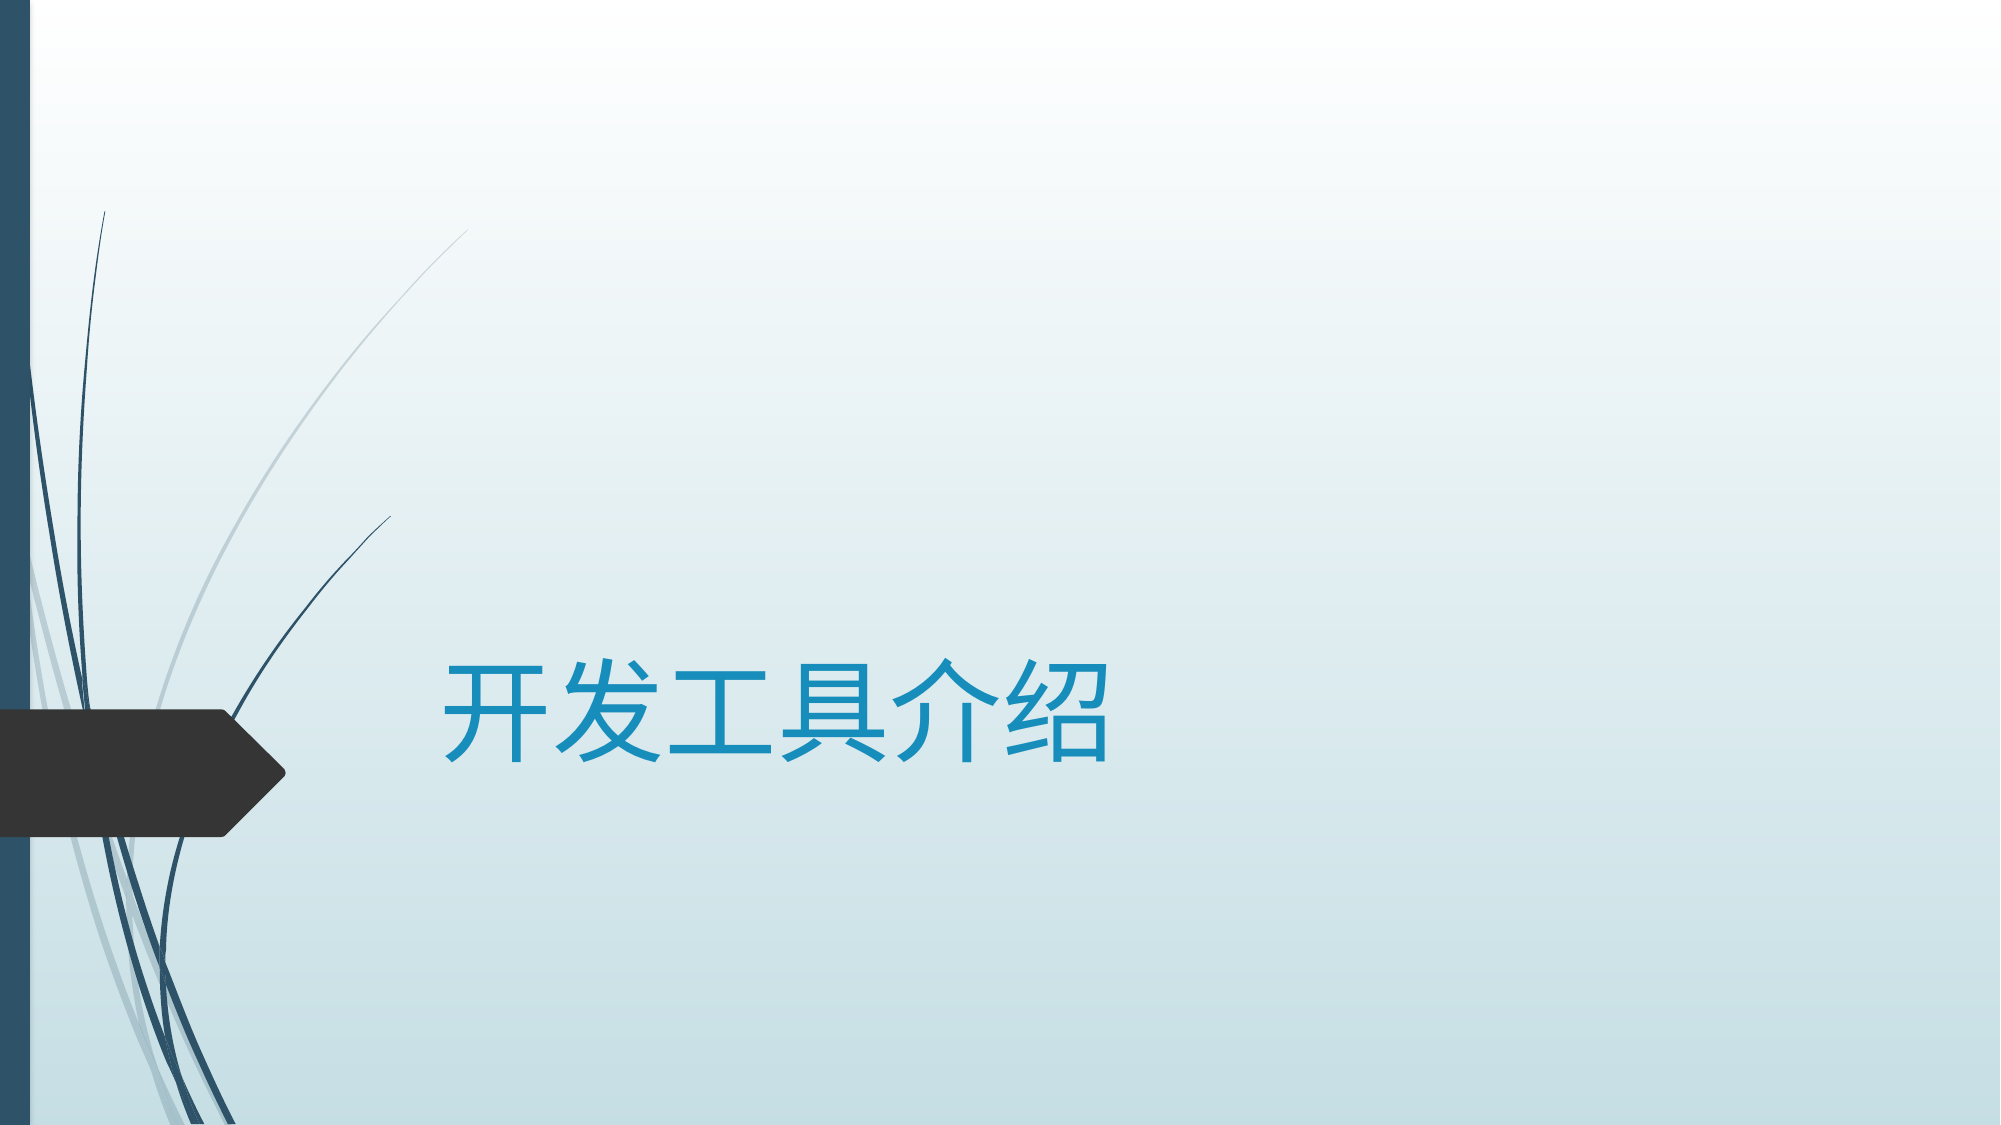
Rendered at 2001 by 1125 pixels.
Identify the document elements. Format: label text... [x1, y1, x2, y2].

title 开发工具介绍 [424, 412, 1888, 784]
